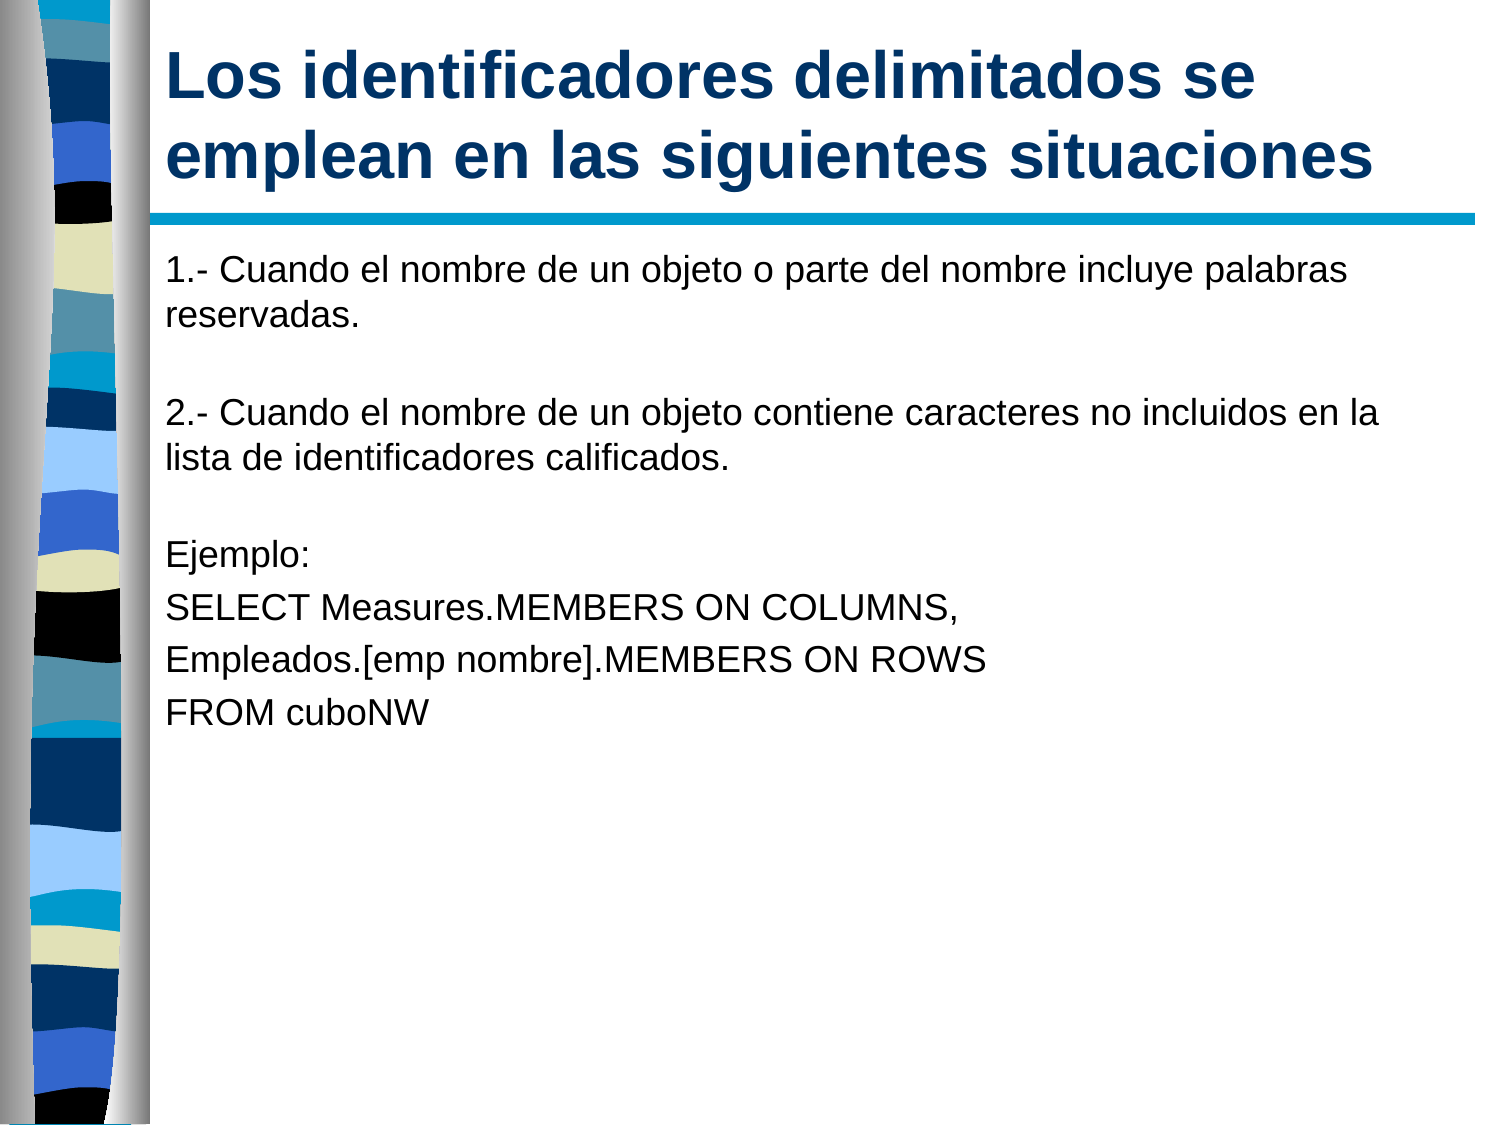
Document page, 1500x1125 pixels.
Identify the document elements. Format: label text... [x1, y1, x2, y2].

title Los identificadores delimitados se emplean en las siguientes situaciones [149, 18, 1468, 207]
list 1.- Cuando el nombre de un objeto o parte del nombre incluye palabras reservadas. 2.- Cuando el nombre de un objeto contiene caracteres no incluidos en la lista de identificadores calificados. Ejemplo: SELECT Measures.MEMBERS ON COLUMNS, Empleados.[emp nombre].MEMBERS ON ROWS FROM cuboNW [149, 237, 1468, 1101]
